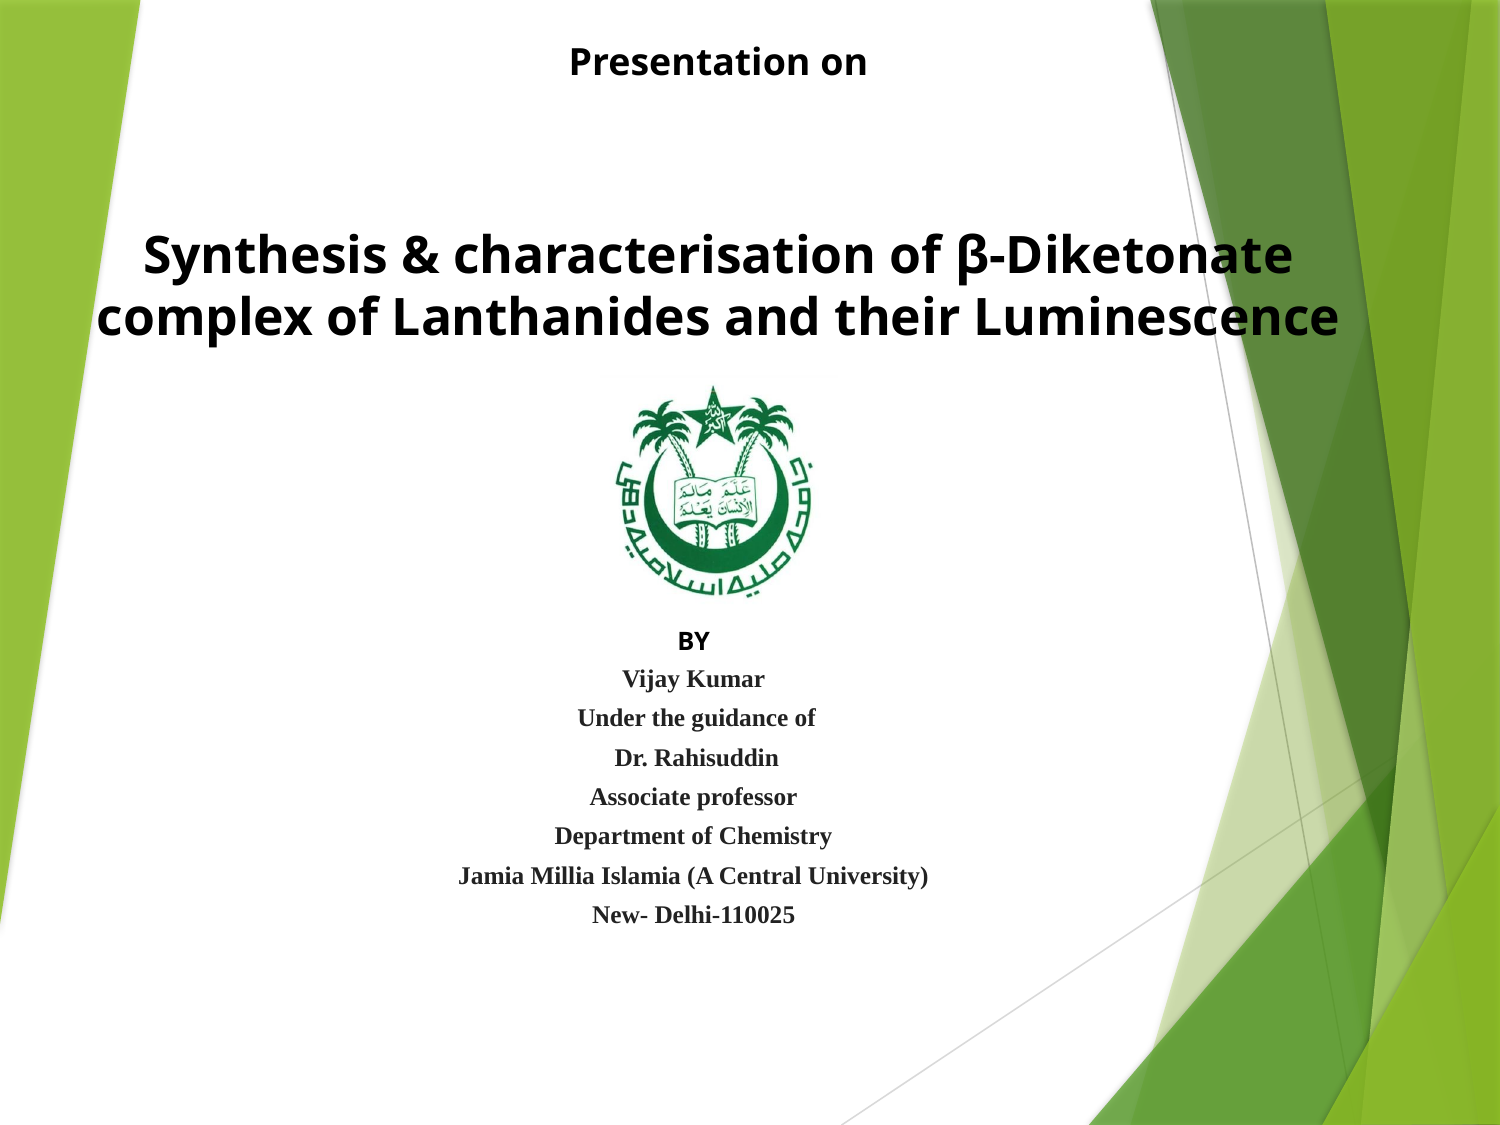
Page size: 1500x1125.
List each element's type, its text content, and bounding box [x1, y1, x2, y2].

subtitle BY Vijay Kumar Under the guidance of Dr. Rahisuddin Associate professor Department of Chemistry Jamia Millia Islamia (A Central University) New- Delhi-110025 [162, 617, 1225, 968]
text_box Presentation on [553, 30, 884, 91]
picture [599, 374, 838, 614]
title Synthesis & characterisation of β-Diketonate complex of Lanthanides and their Luminescence [81, 112, 1357, 354]
